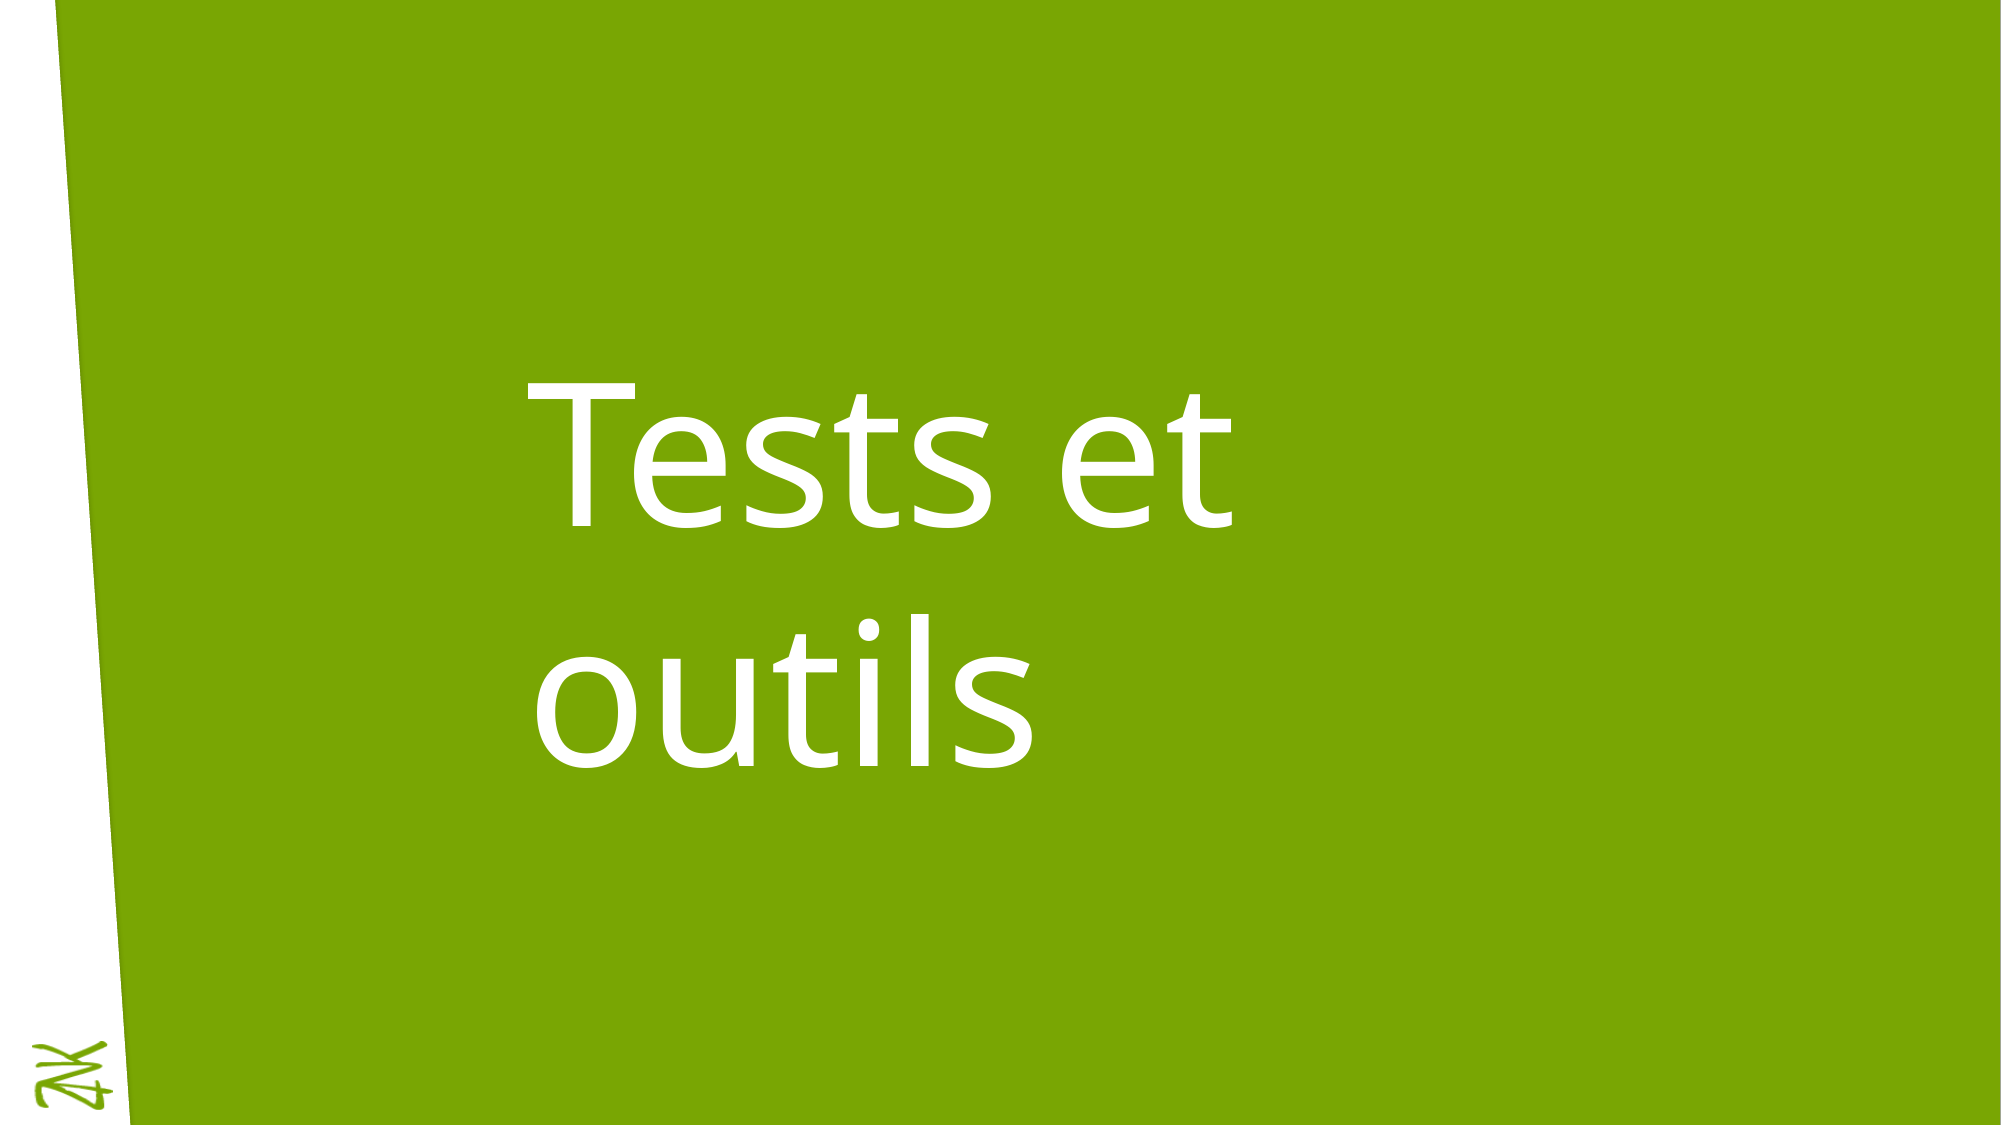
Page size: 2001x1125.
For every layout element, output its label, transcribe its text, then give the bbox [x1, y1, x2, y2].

picture [32, 1041, 113, 1111]
text_box Tests et outils [511, 319, 2000, 899]
